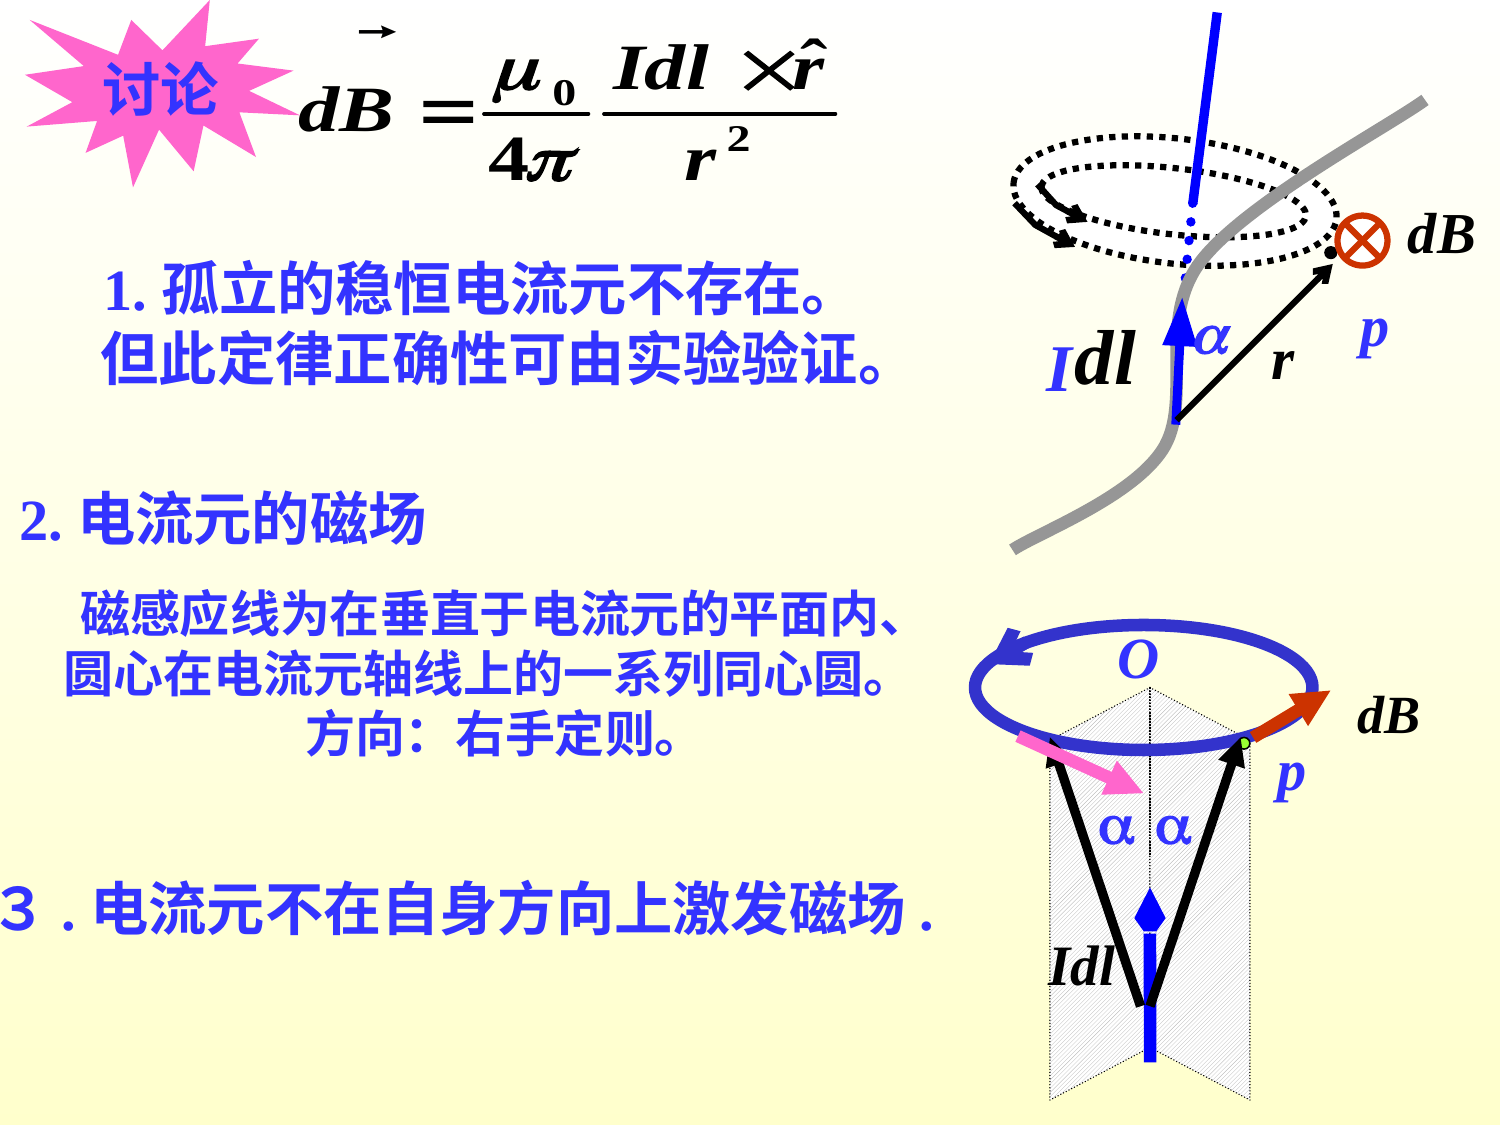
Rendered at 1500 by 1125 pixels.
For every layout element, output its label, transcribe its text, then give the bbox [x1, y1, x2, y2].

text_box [1152, 737, 1241, 1007]
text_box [1012, 12, 1338, 99]
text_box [1049, 737, 1151, 1007]
text_box 磁感应线为在垂直于电流元的平面内、圆心在电流元轴线上的一系列同心圆。 方向：右手定则。 [47, 574, 963, 770]
text_box 1.孤立的稳恒电流元不存在。 但此定律正确性可由实验验证。 [12, 244, 951, 400]
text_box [287, 12, 851, 207]
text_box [1037, 758, 1151, 1063]
text_box 2.电流元的磁场 [4, 474, 442, 560]
text_box [1157, 819, 1250, 1101]
text_box ３.电流元不在自身方向上激发磁场. [0, 864, 949, 950]
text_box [974, 612, 1313, 751]
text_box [1238, 724, 1313, 811]
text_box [1349, 674, 1432, 747]
text_box [1049, 1072, 1104, 1101]
text_box [1316, 690, 1331, 703]
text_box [1012, 99, 1488, 551]
text_box 讨论 [24, 0, 282, 188]
